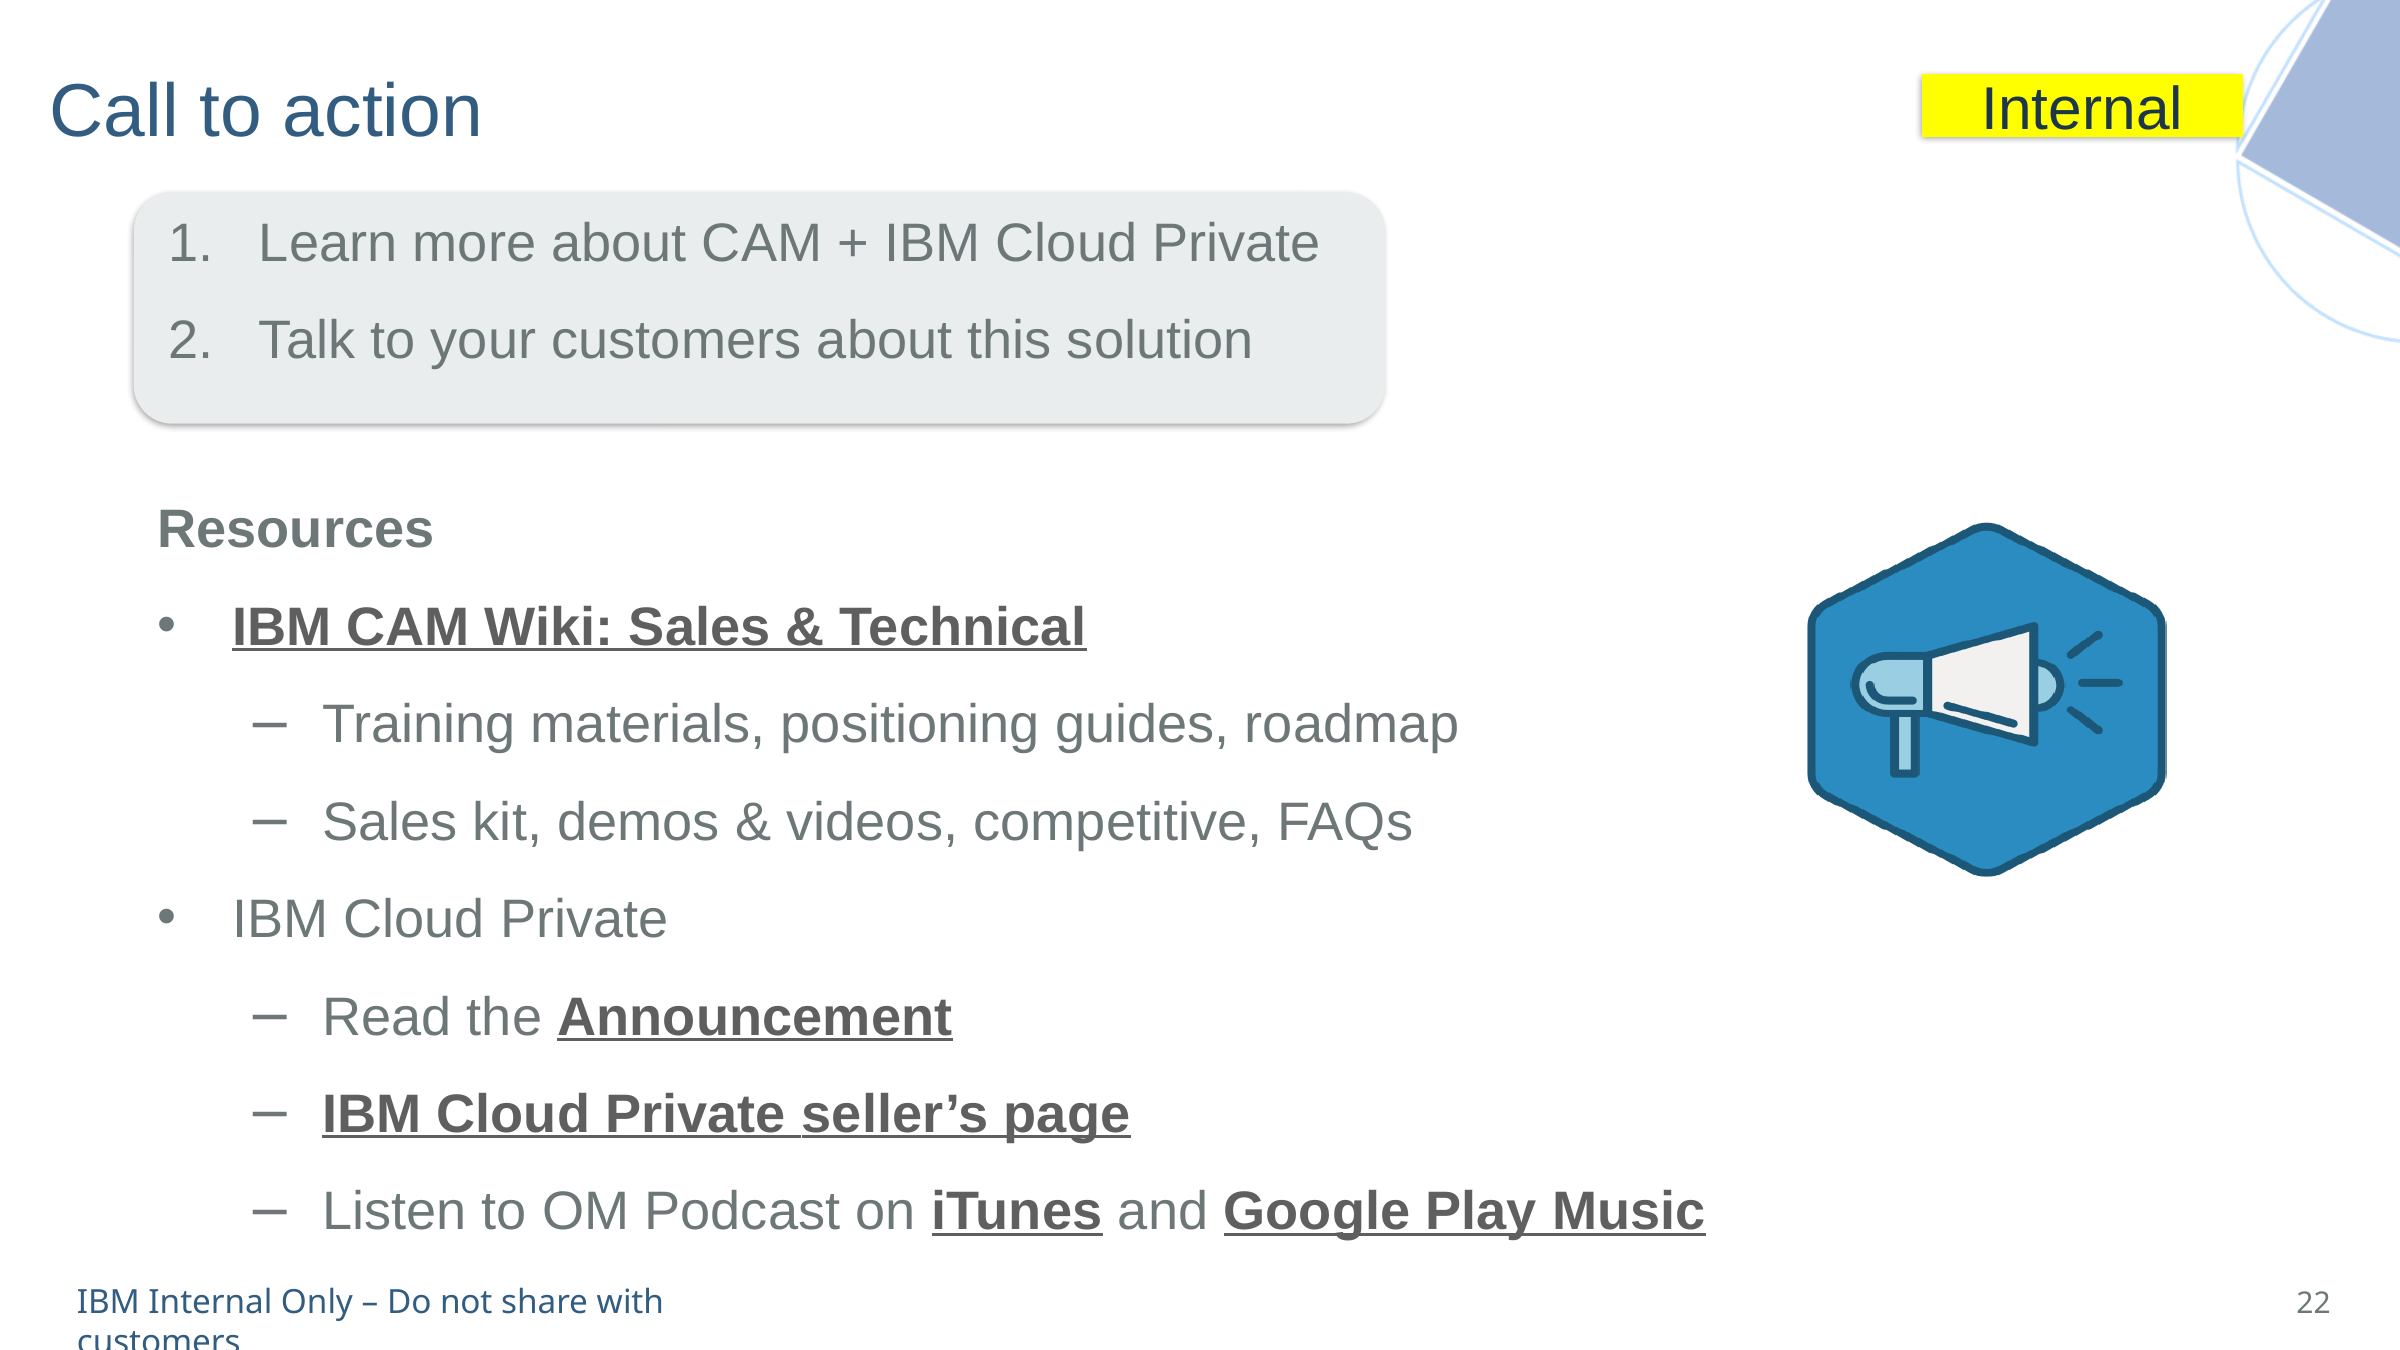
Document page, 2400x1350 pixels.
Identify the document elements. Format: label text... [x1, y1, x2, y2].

text_box Learn more about CAM + IBM Cloud Private Talk to your customers about this solution [132, 191, 1386, 425]
text_box Internal [1921, 73, 2244, 138]
text_box 22 [2240, 1268, 2346, 1340]
title Call to action [49, 29, 2296, 153]
text_box Resources IBM CAM Wiki: Sales & Technical Training materials, positioning guides, roadmap Sales kit, demos & videos, competitive, FAQs IBM Cloud Private Read the Announcement IBM Cloud Private seller’s page Listen to OM Podcast on iTunes and Google Play Music [133, 449, 2213, 1253]
picture [1807, 522, 2167, 878]
text_box Docker containers and Kubernetes Service Catalog with a library of services Included services: Liberty, Microservices Builder, DB2 DeveloperC (non-production), MQ Advanced for Developers, Redis, many other open source app dev tools [2228, 0, 2400, 345]
